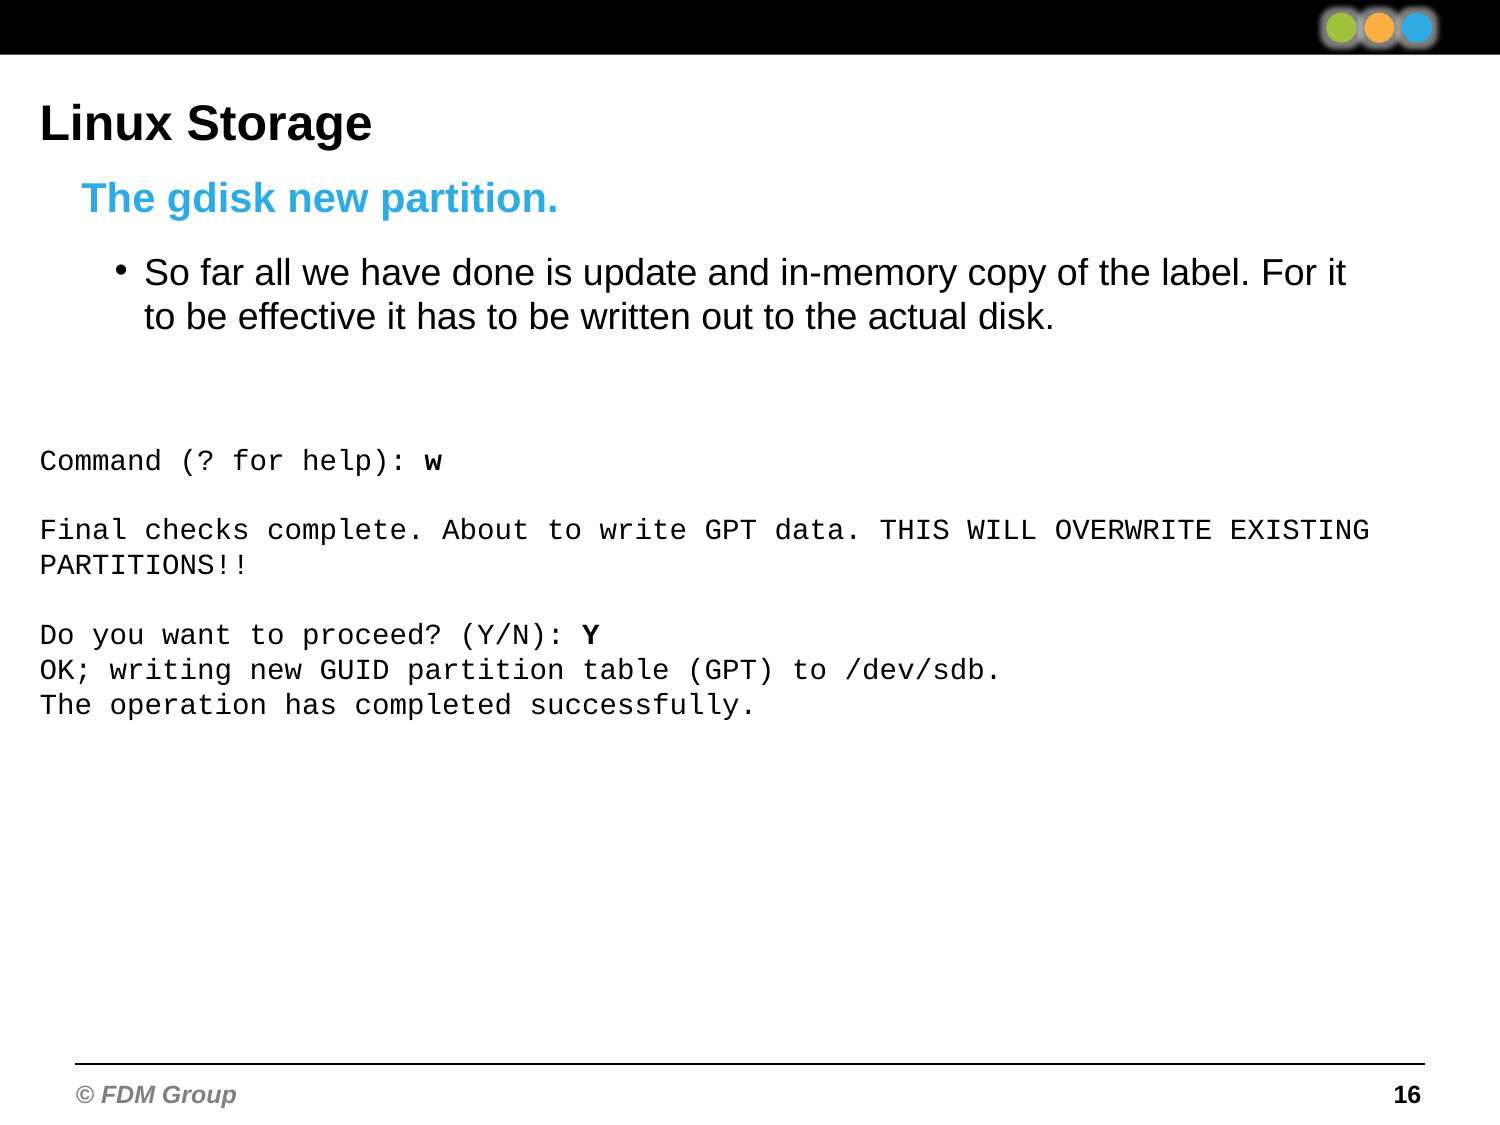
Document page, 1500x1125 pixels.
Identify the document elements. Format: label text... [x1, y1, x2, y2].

text_box Command (? for help): w Final checks complete. About to write GPT data. THIS WILL OVERWRITE EXISTING PARTITIONS!! Do you want to proceed? (Y/N): Y OK; writing new GUID partition table (GPT) to /dev/sdb. The operation has completed successfully. [24, 398, 1398, 813]
list Linux Storage [24, 82, 1482, 159]
list The gdisk new partition. [66, 163, 1311, 234]
list So far all we have done is update and in-memory copy of the label. For it to be effective it has to be written out to the actual disk. [102, 235, 1386, 351]
slide_number 16 [1086, 1063, 1437, 1124]
